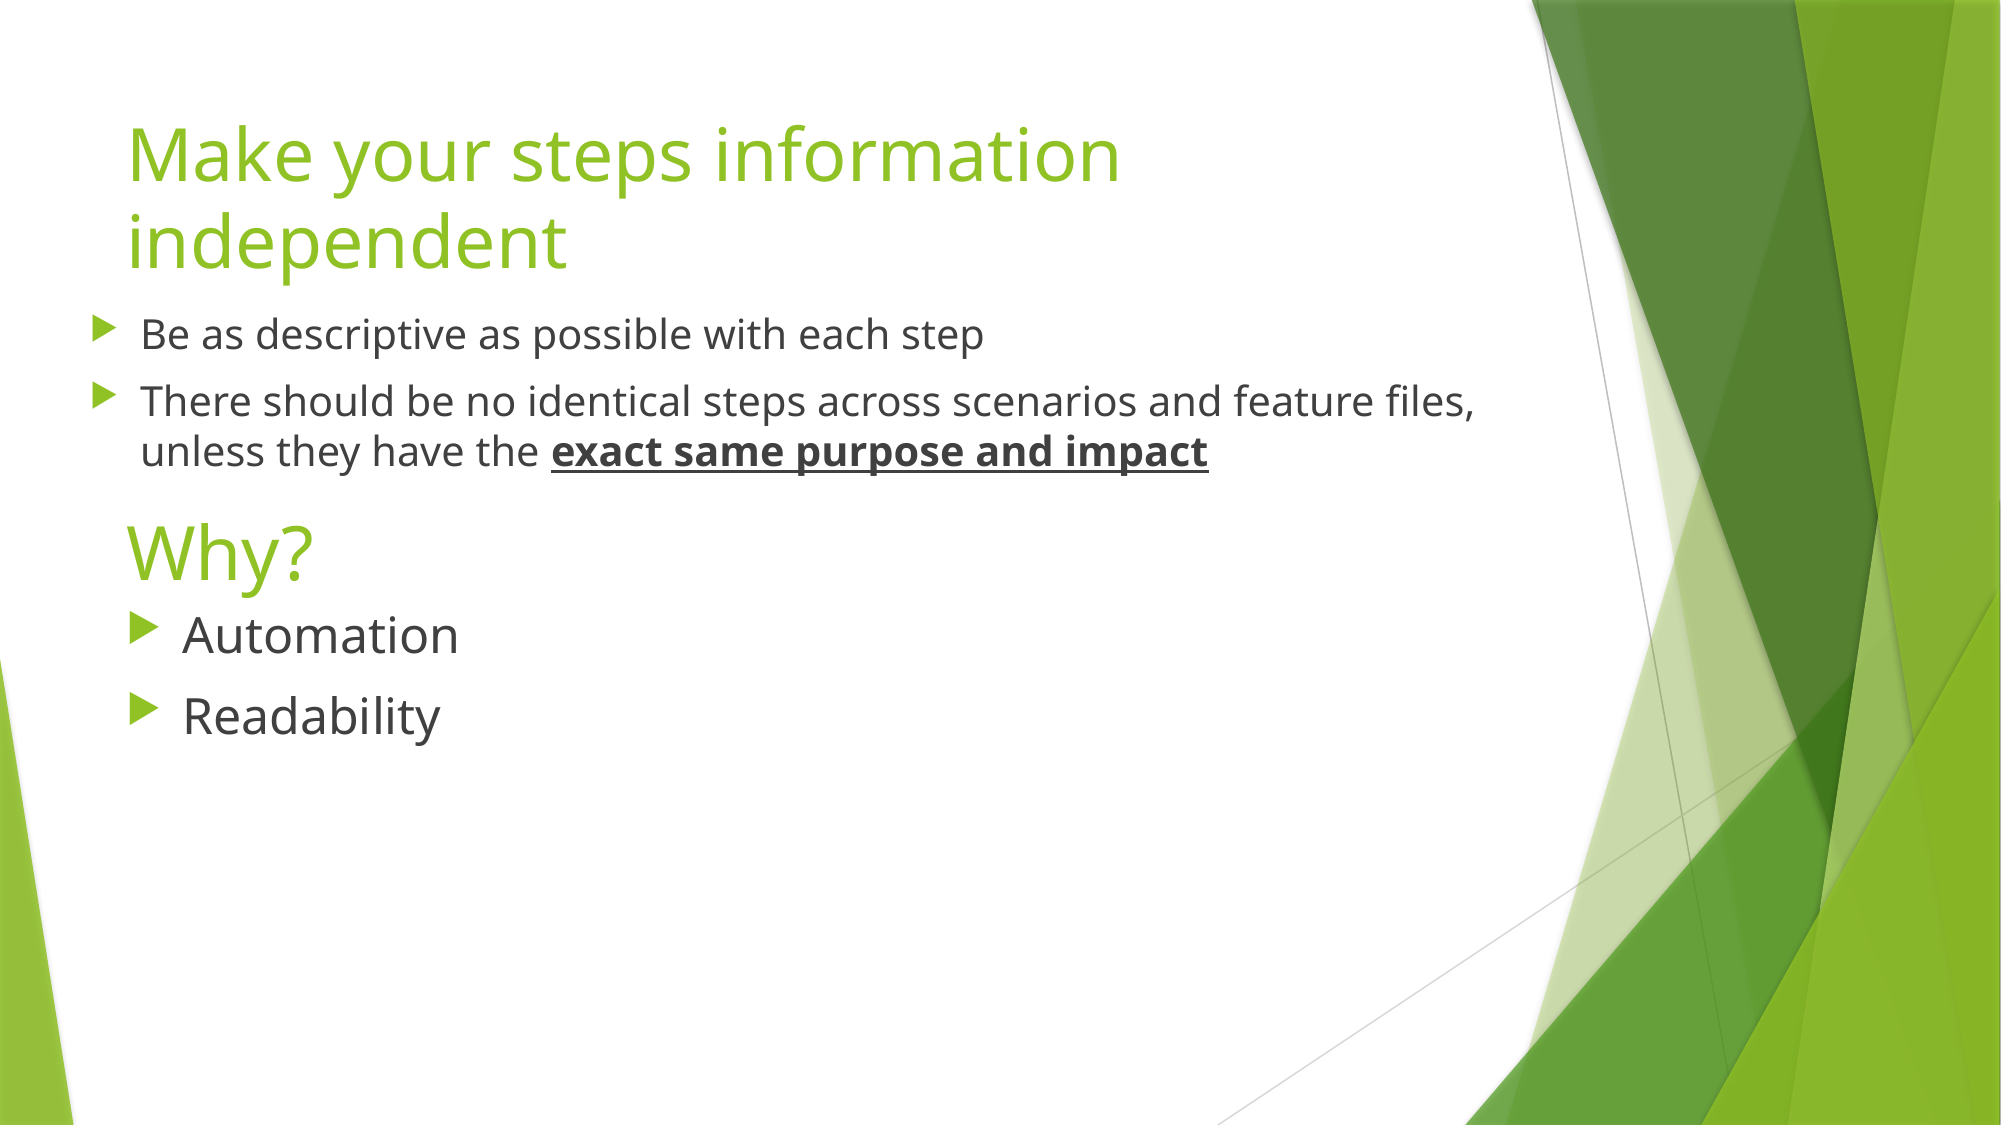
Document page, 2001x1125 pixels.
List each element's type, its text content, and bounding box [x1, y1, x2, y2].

title Make your steps information independent [111, 99, 1569, 292]
text_box Automation Readability [111, 595, 1569, 864]
text_box Why? [111, 497, 364, 595]
list Be as descriptive as possible with each step There should be no identical steps across scenarios and feature files, unless they have the exact same purpose and impact [74, 300, 1533, 485]
